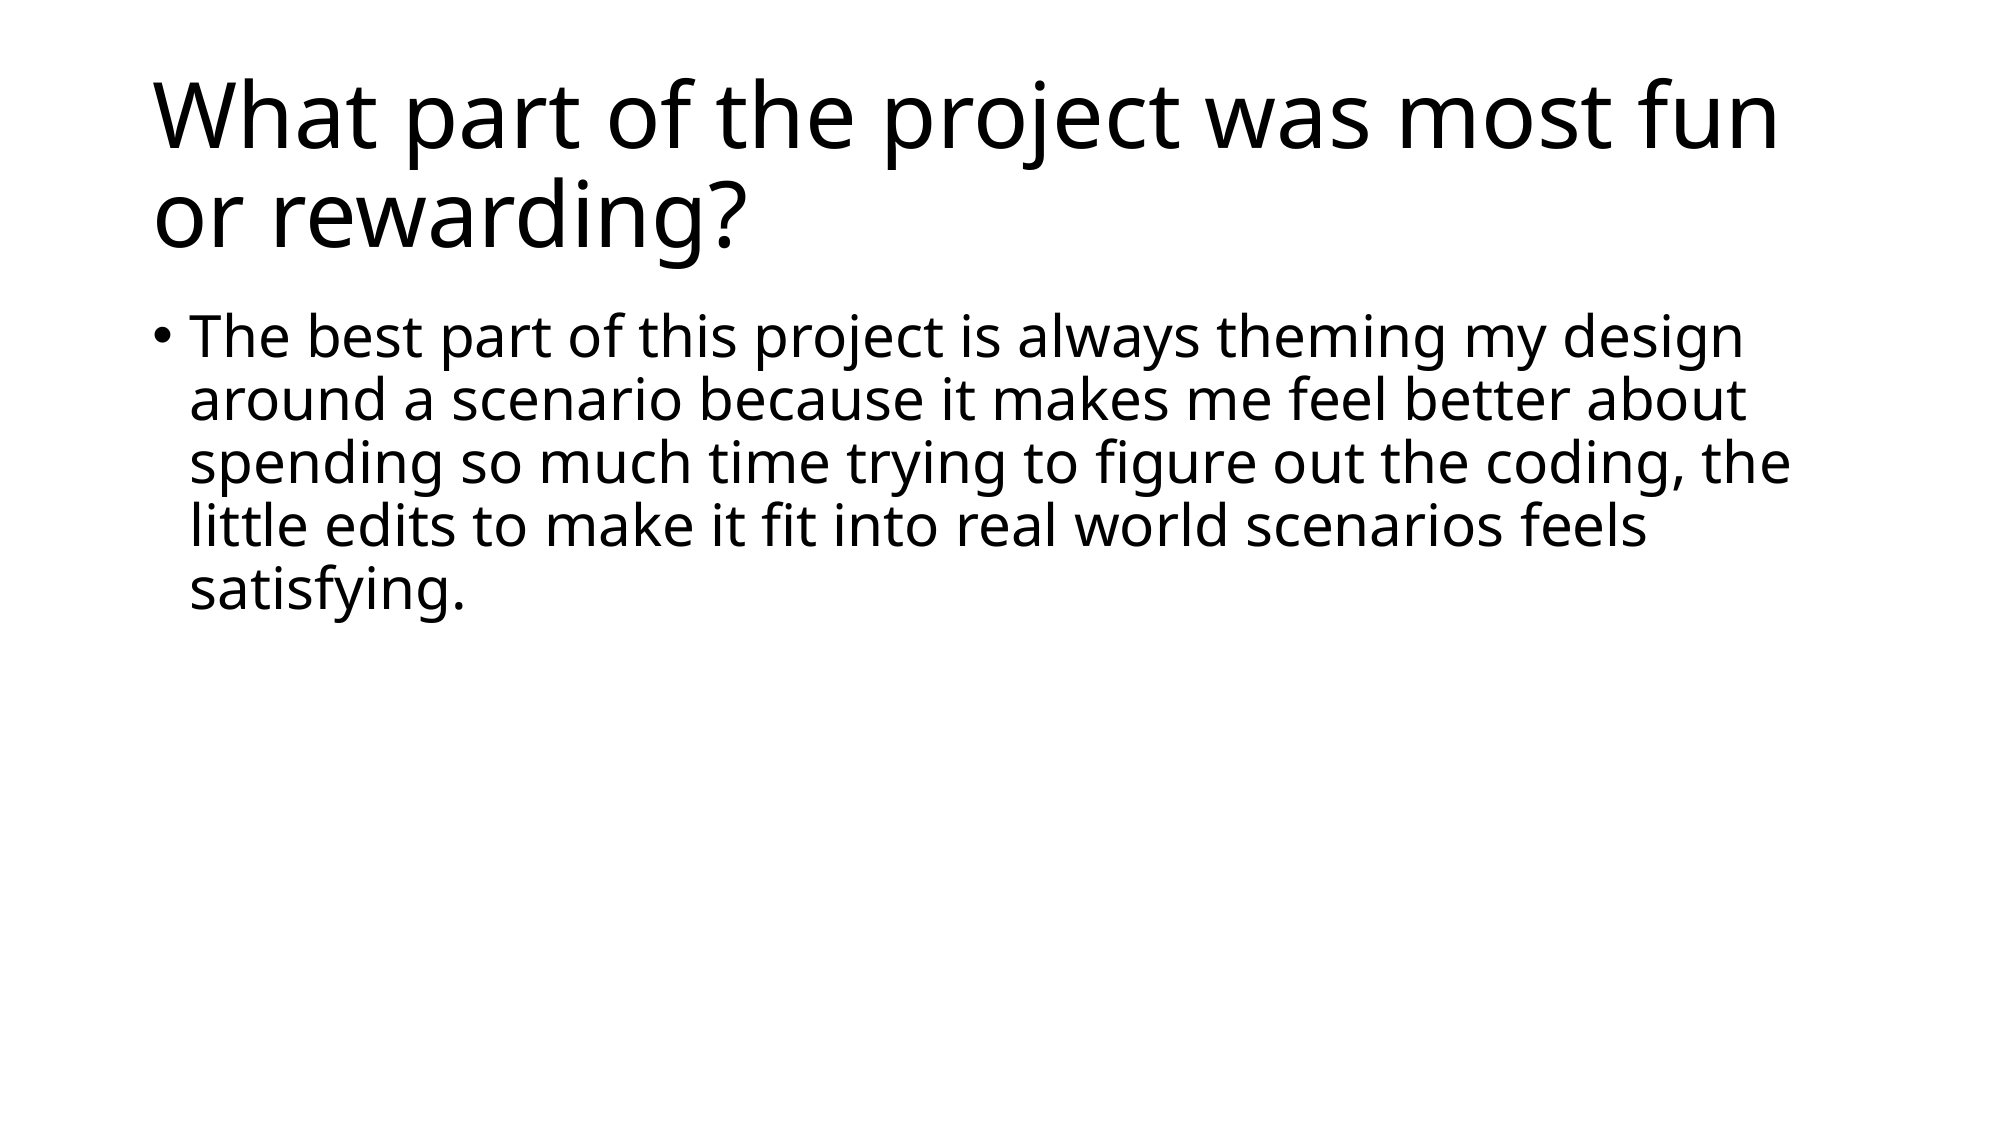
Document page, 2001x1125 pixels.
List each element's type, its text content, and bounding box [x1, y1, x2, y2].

list The best part of this project is always theming my design around a scenario because it makes me feel better about spending so much time trying to figure out the coding, the little edits to make it fit into real world scenarios feels satisfying. [137, 299, 1863, 1014]
title What part of the project was most fun or rewarding? [137, 59, 1863, 278]
